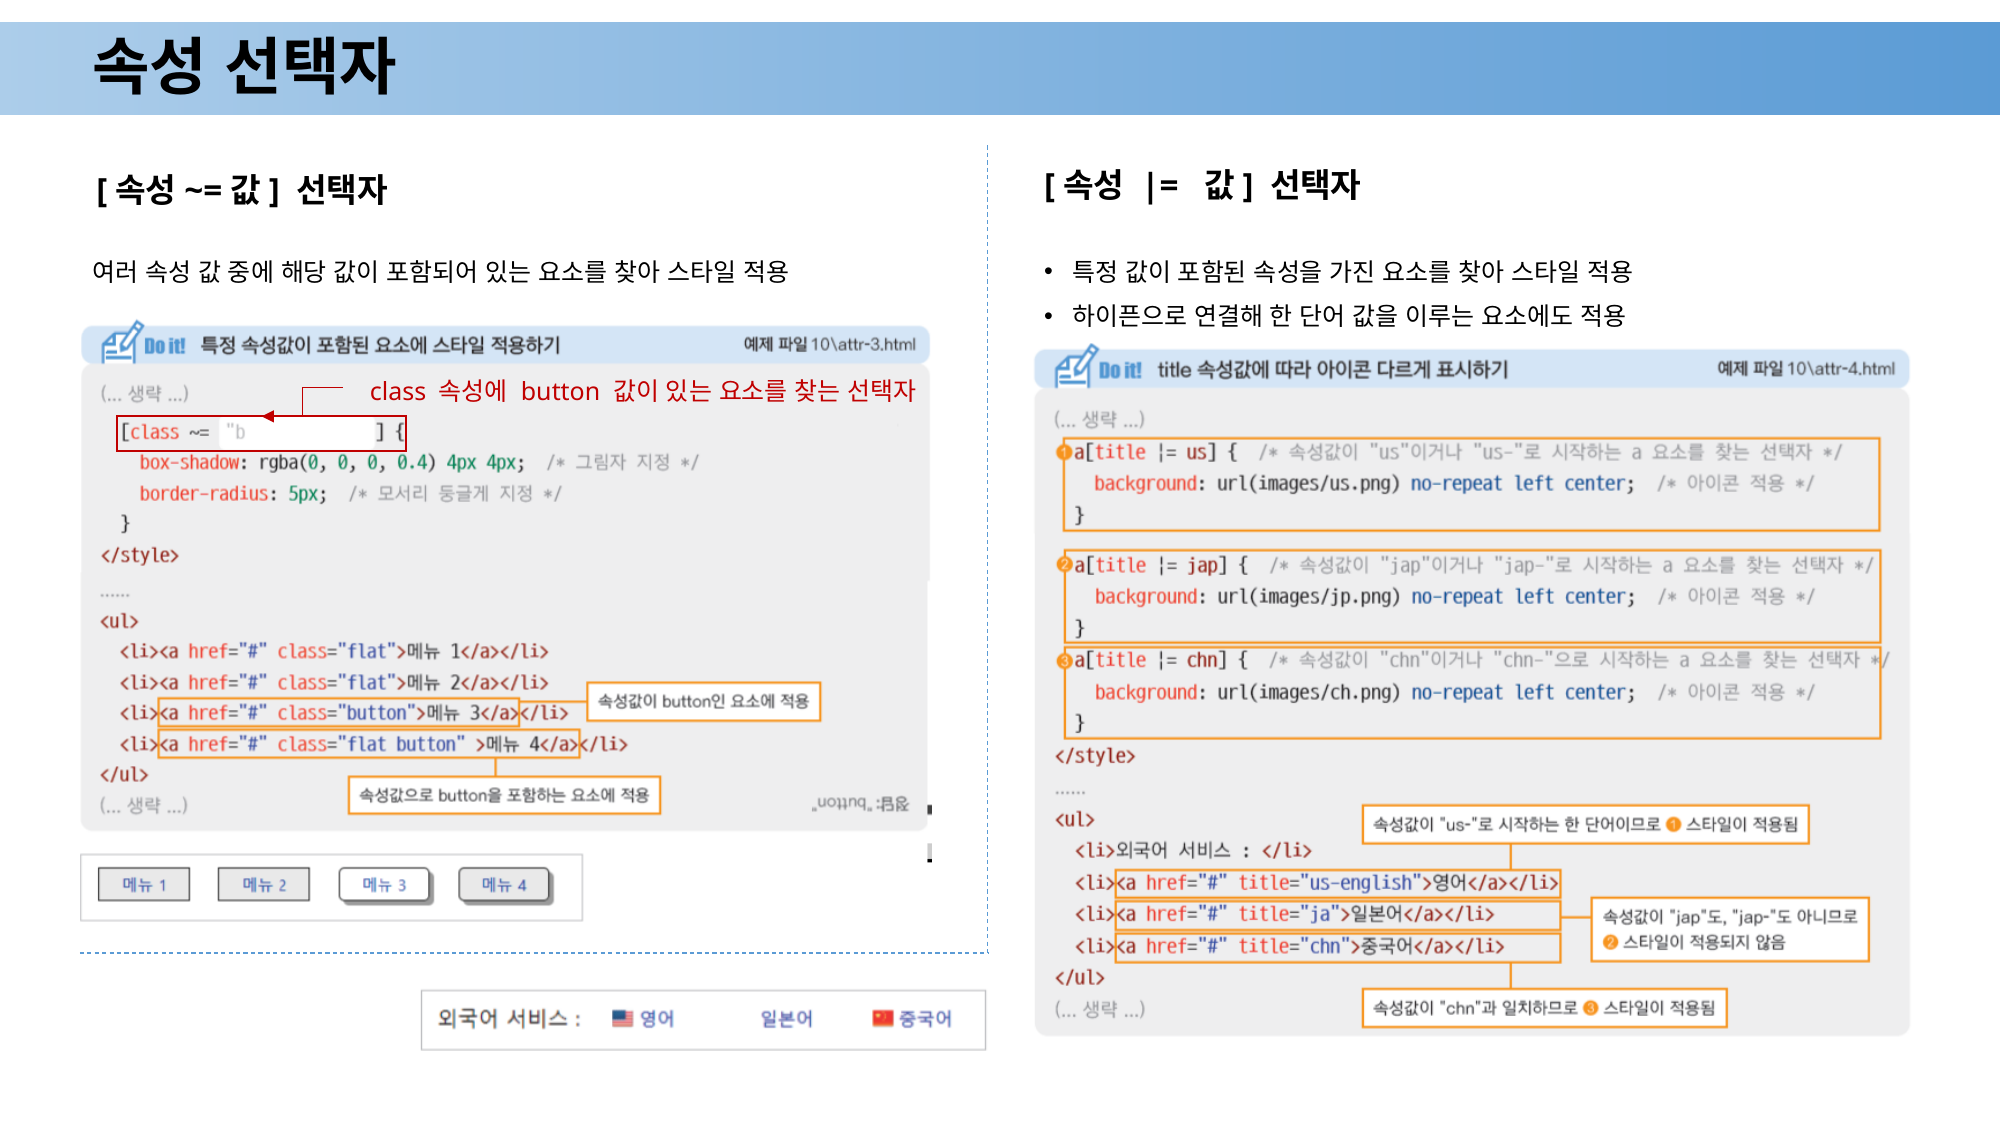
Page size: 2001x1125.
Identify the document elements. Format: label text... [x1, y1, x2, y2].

text_box 여러 속성 값 중에 해당 값이 포함되어 있는 요소를 찾아 스타일 적용 [77, 233, 955, 294]
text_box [79, 315, 945, 924]
title 속성 선택자 [77, 22, 1569, 116]
picture [411, 979, 1000, 1071]
text_box [속성 |= 값] 선택자 [1029, 157, 1481, 212]
picture [1028, 343, 1922, 1048]
text_box [속성~=값] 선택자 [81, 161, 533, 217]
text_box 특정 값이 포함된 속성을 가진 요소를 찾아 스타일 적용 하이픈으로 연결해 한 단어 값을 이루는 요소에도 적용 [1029, 233, 1863, 339]
